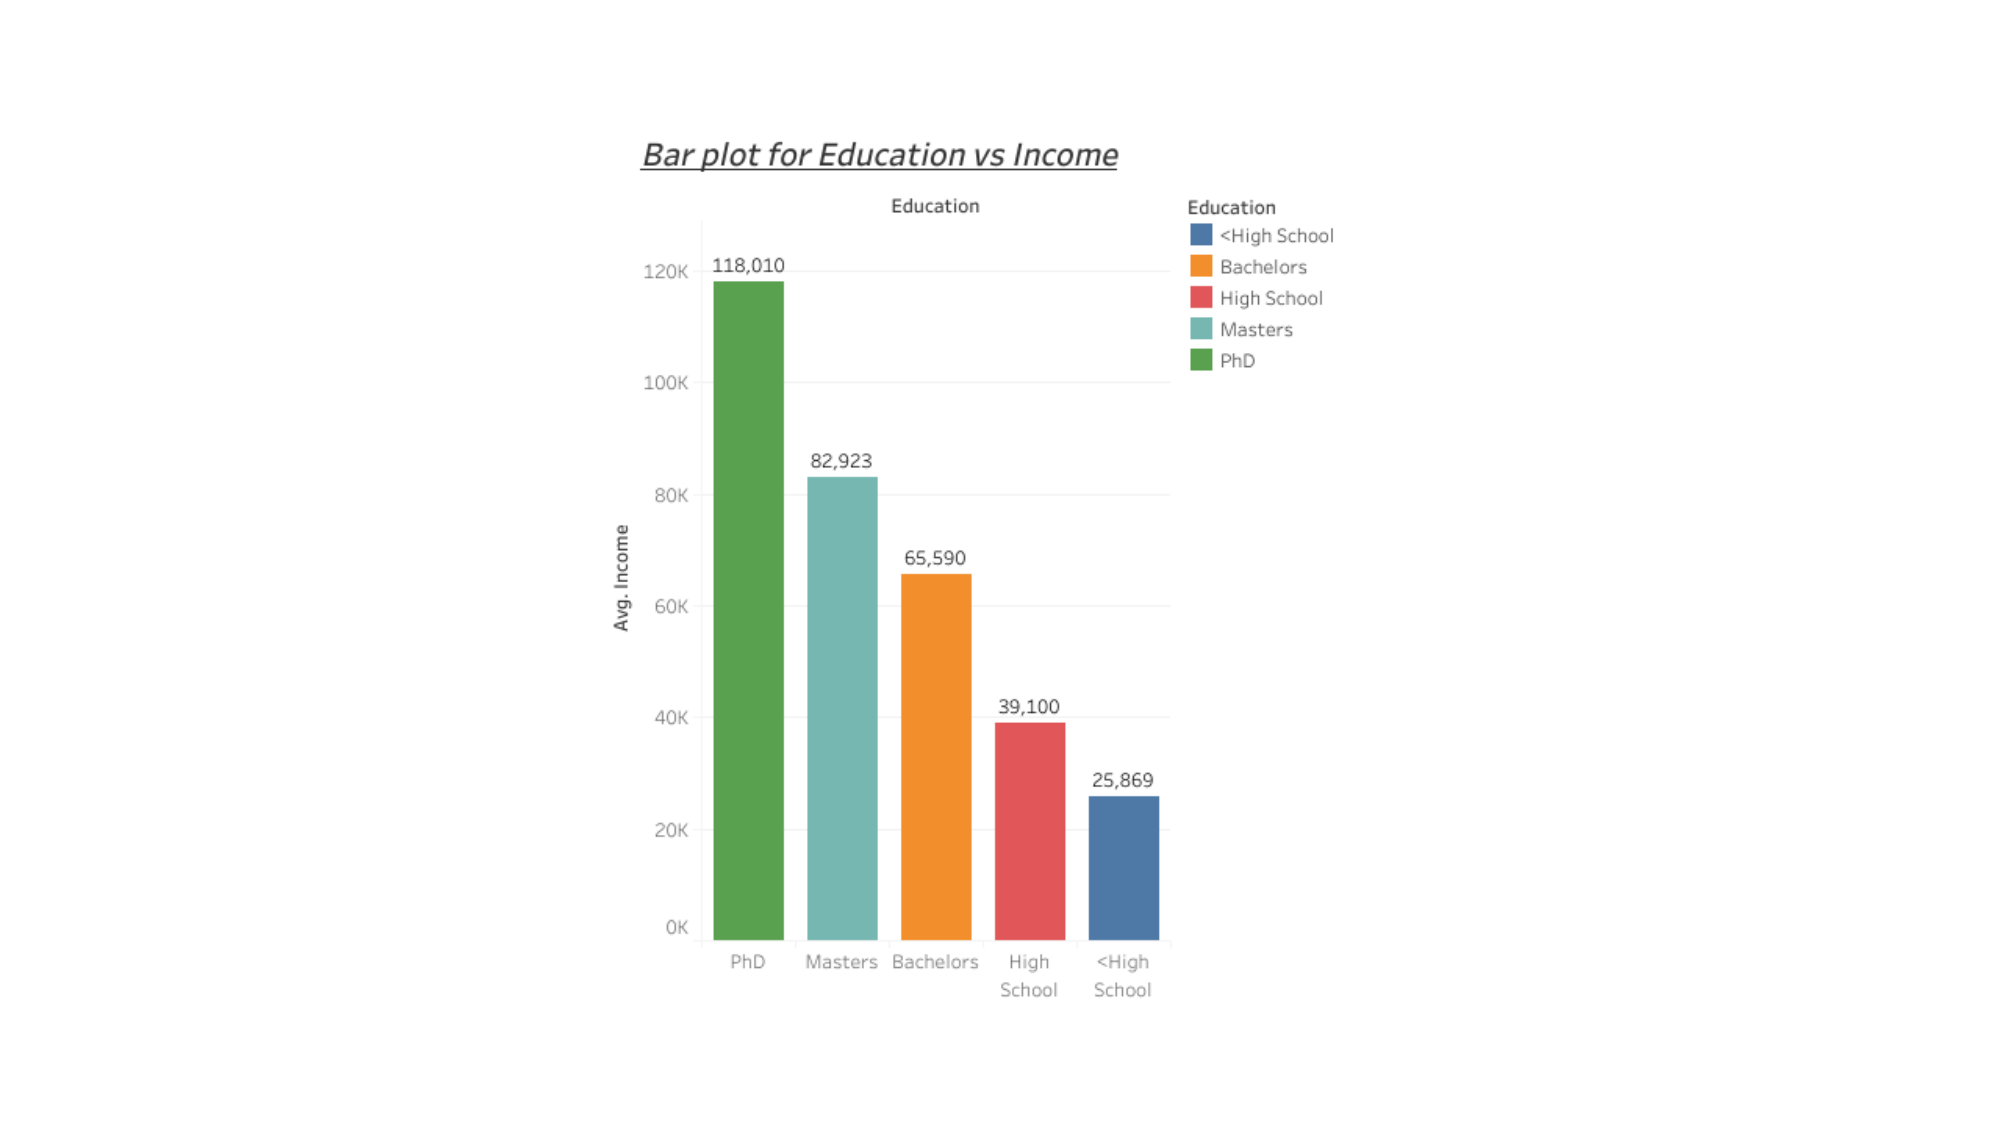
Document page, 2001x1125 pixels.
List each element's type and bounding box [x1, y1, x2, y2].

picture [595, 122, 1405, 1003]
